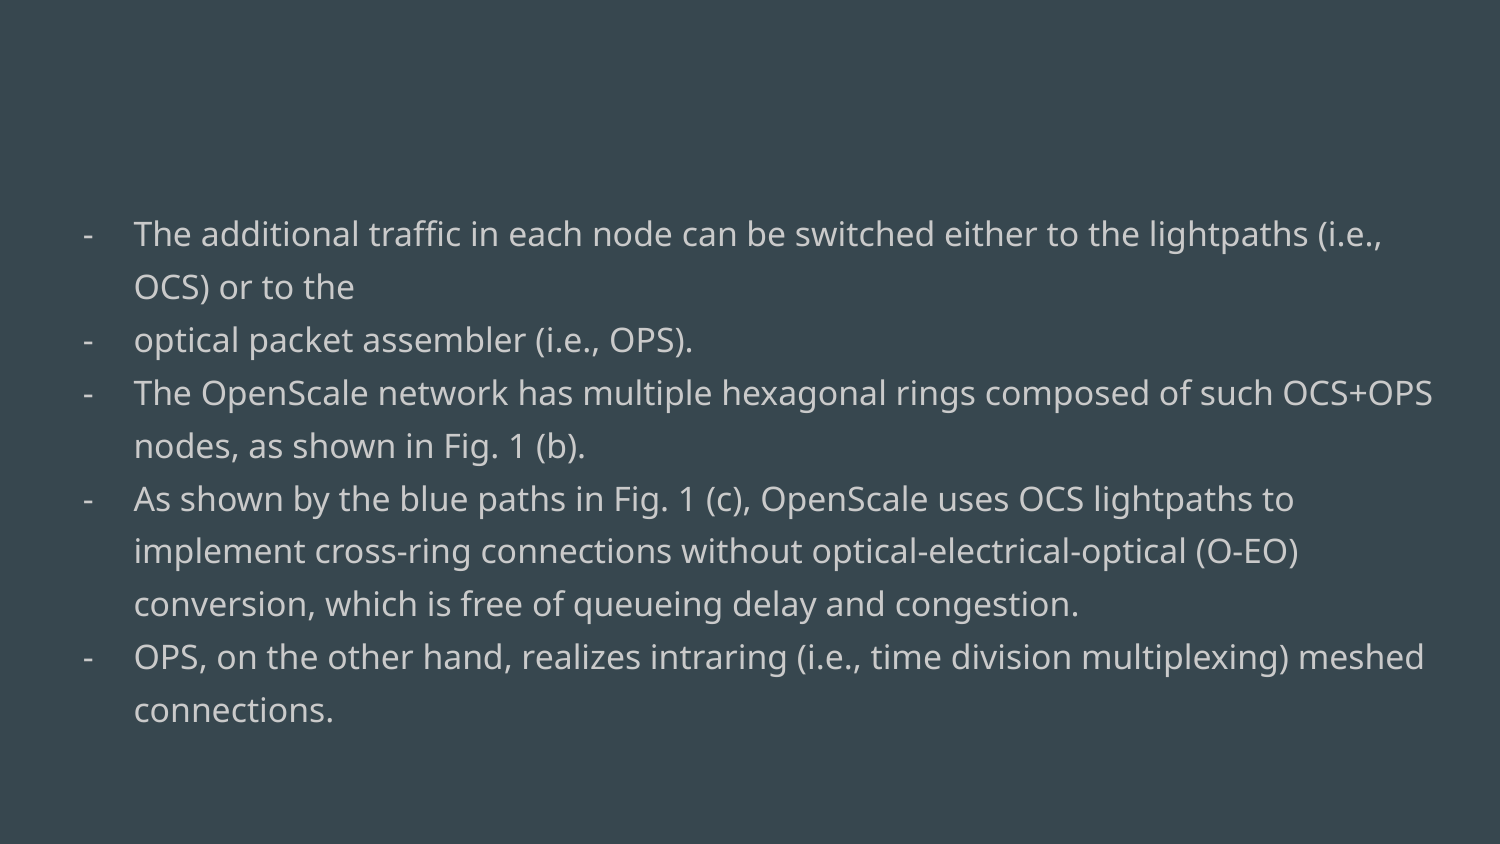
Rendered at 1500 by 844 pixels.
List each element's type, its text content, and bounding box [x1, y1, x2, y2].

list The additional traffic in each node can be switched either to the lightpaths (i.e., OCS) or to the optical packet assembler (i.e., OPS). The OpenScale network has multiple hexagonal rings composed of such OCS+OPS nodes, as shown in Fig. 1 (b). As shown by the blue paths in Fig. 1 (c), OpenScale uses OCS lightpaths to implement cross-ring connections without optical-electrical-optical (O-EO) conversion, which is free of queueing delay and congestion. OPS, on the other hand, realizes intraring (i.e., time division multiplexing) meshed connections. [51, 189, 1449, 750]
